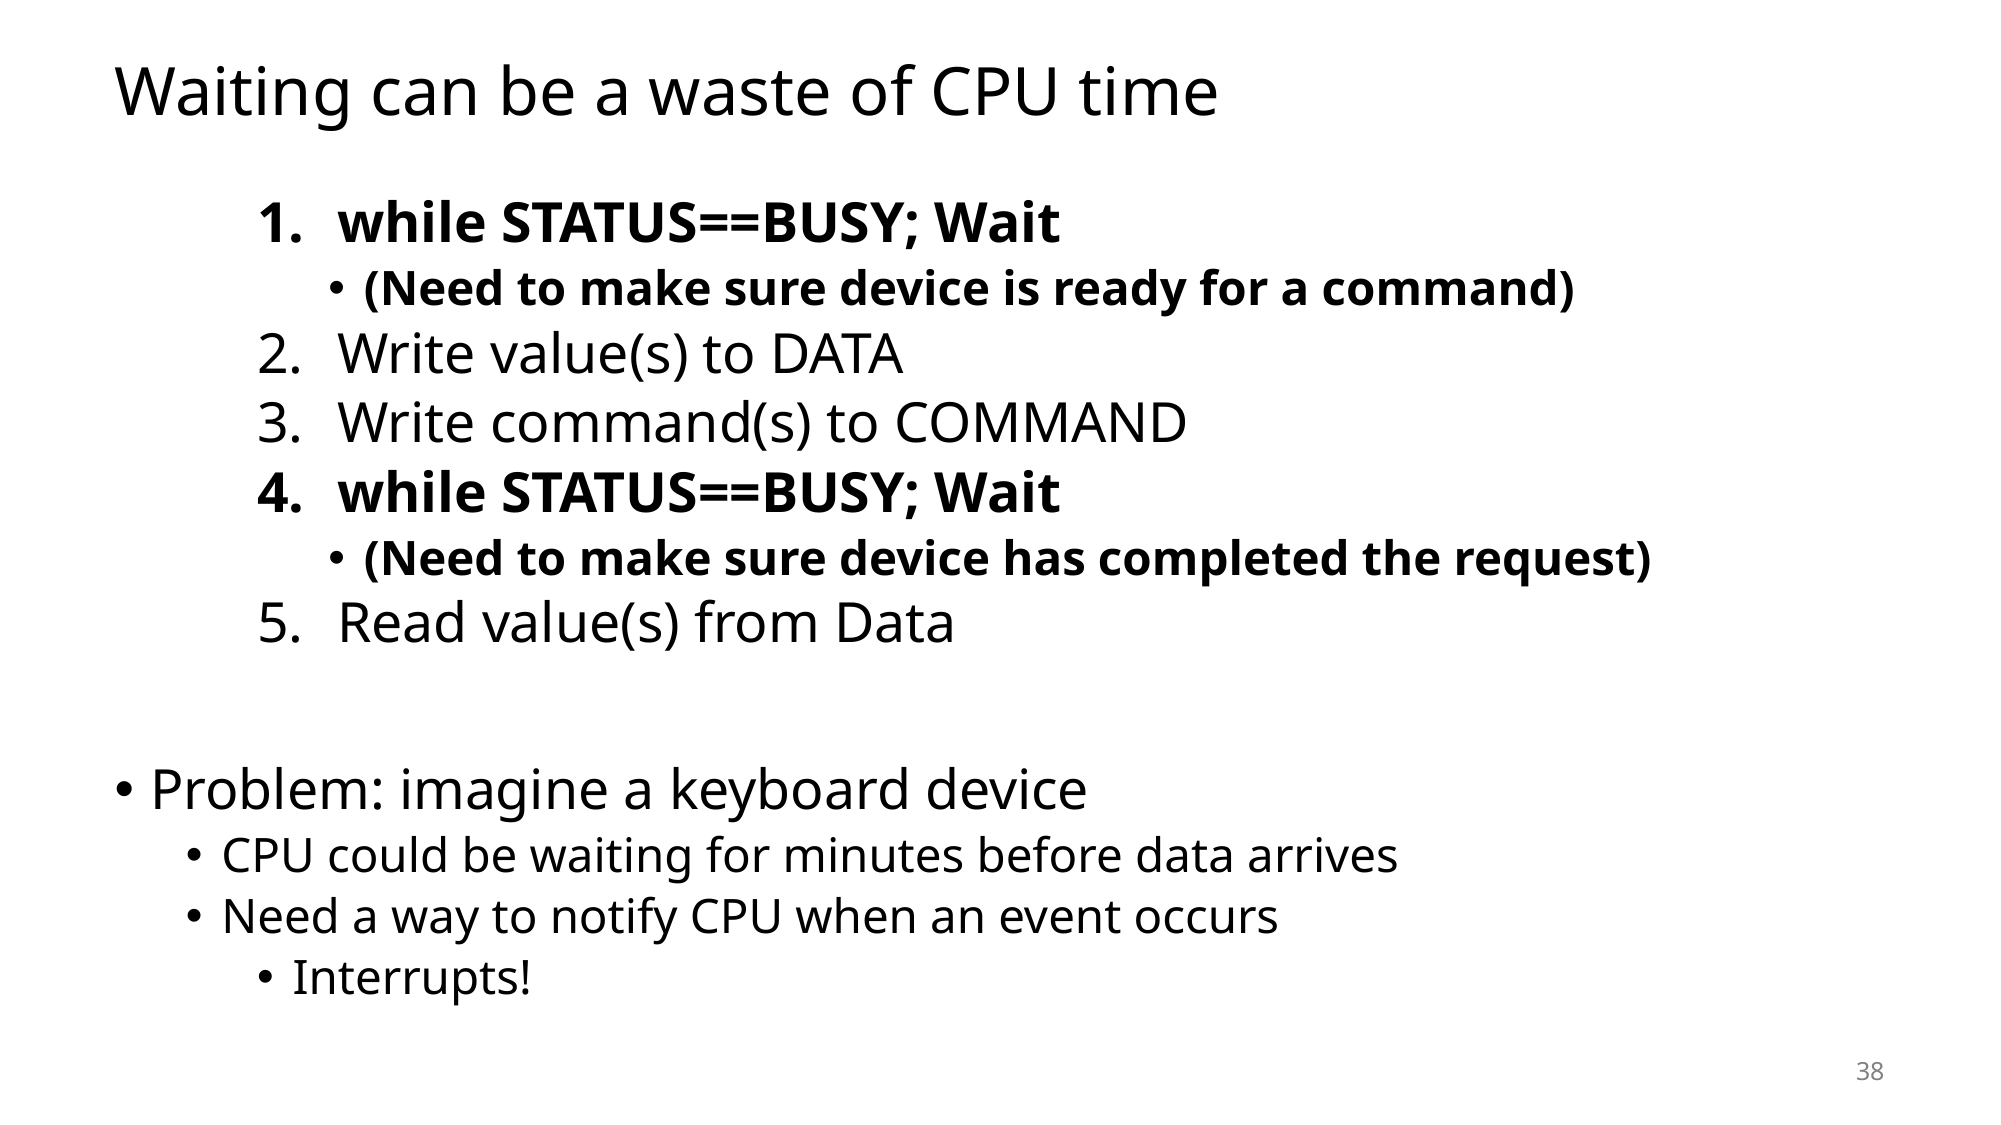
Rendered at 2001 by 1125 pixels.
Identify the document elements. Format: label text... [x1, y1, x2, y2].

title Waiting can be a waste of CPU time [99, 37, 1900, 150]
list while STATUS==BUSY; Wait (Need to make sure device is ready for a command) Write value(s) to DATA Write command(s) to COMMAND while STATUS==BUSY; Wait (Need to make sure device has completed the request) Read value(s) from Data Problem: imagine a keyboard device CPU could be waiting for minutes before data arrives Need a way to notify CPU when an event occurs Interrupts! [99, 187, 1900, 1013]
slide_number 38 [1749, 1042, 1900, 1103]
